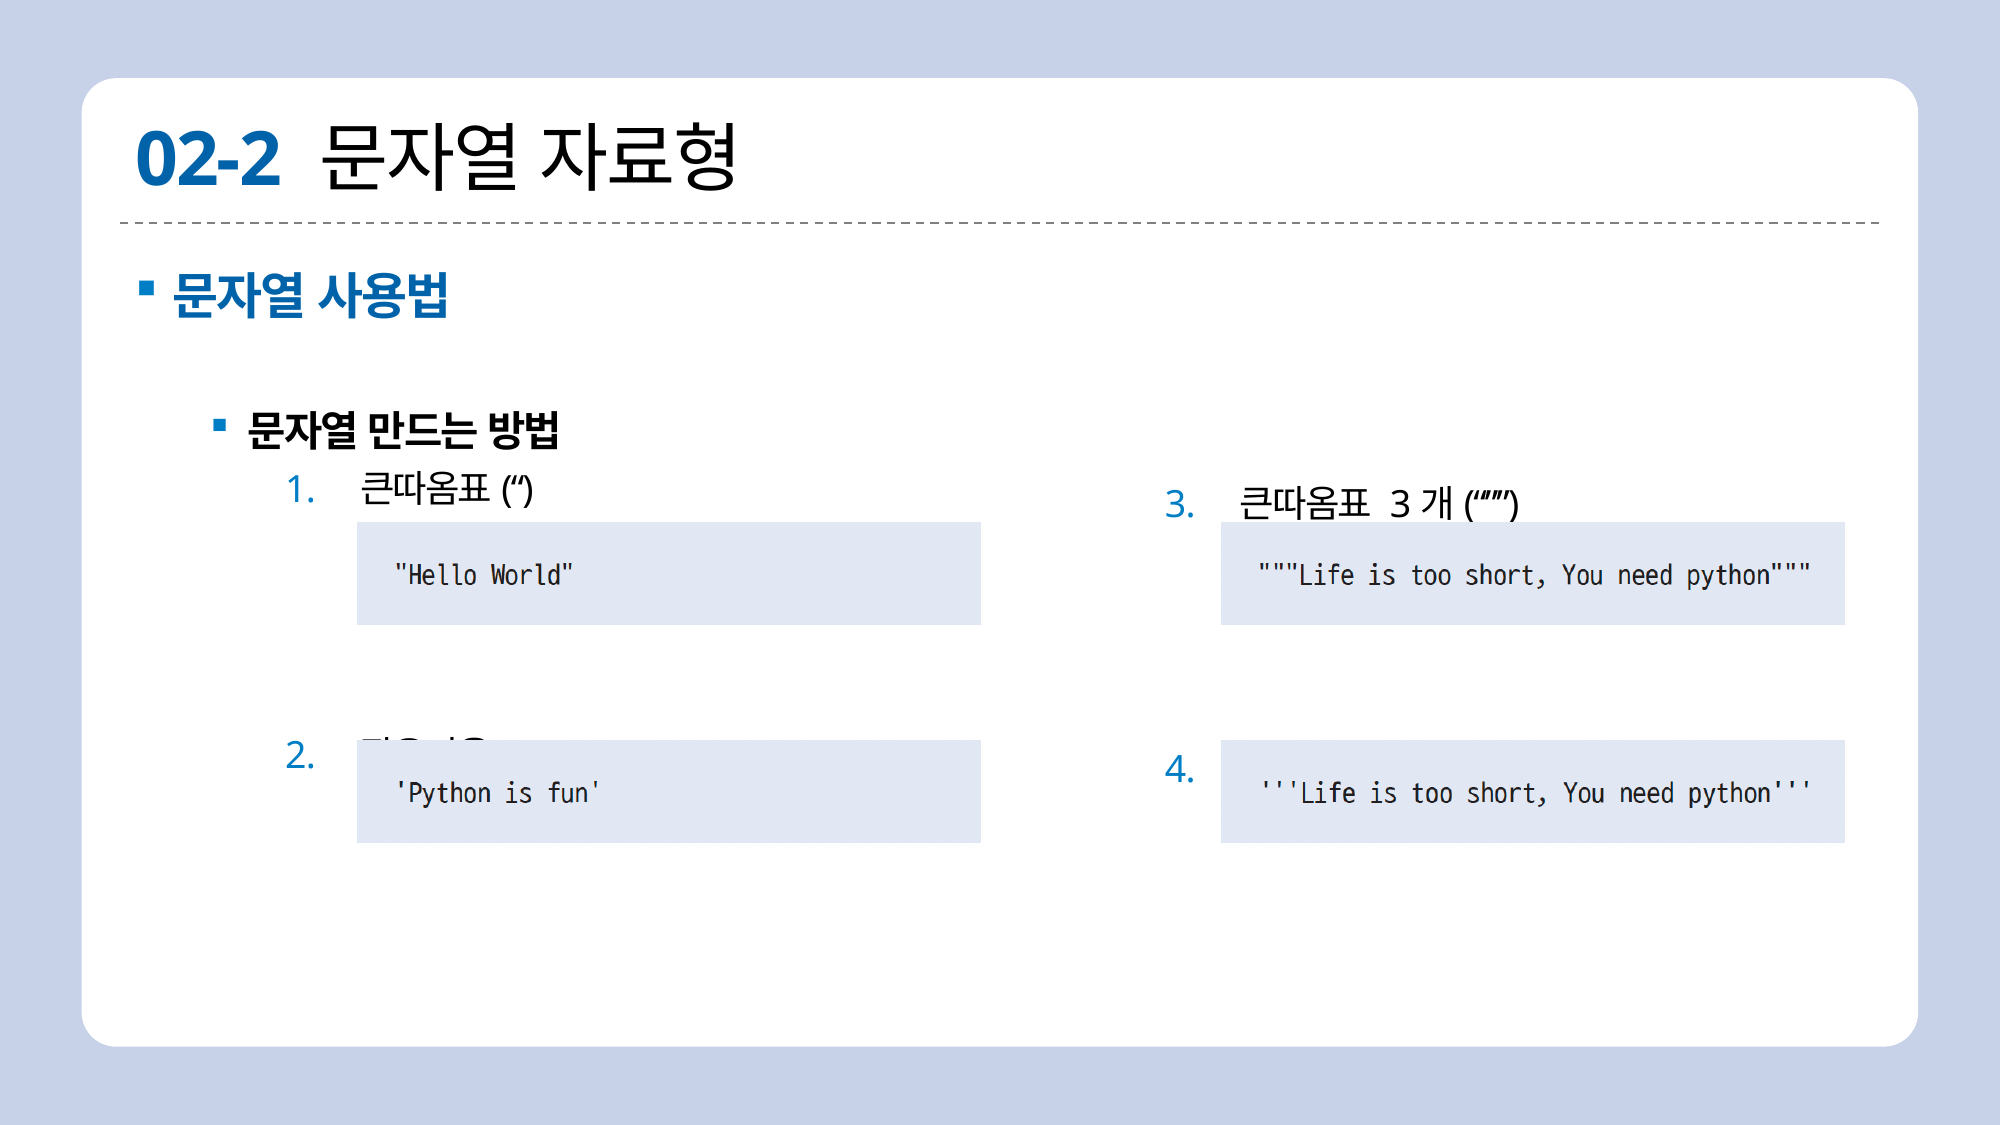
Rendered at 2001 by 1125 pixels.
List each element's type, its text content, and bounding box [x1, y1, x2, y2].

list 큰따옴표 3개(“””) 작은따옴표 3개(‘’’) [999, 257, 1880, 1009]
picture [1221, 522, 1845, 625]
list 문자열 사용법 문자열 만드는 방법 큰따옴표(“) 작은따옴표(‘) [120, 257, 999, 1009]
title 02-2 문자열 자료형 [120, 109, 1880, 209]
picture [356, 522, 981, 625]
picture [356, 740, 981, 843]
picture [1221, 740, 1845, 843]
